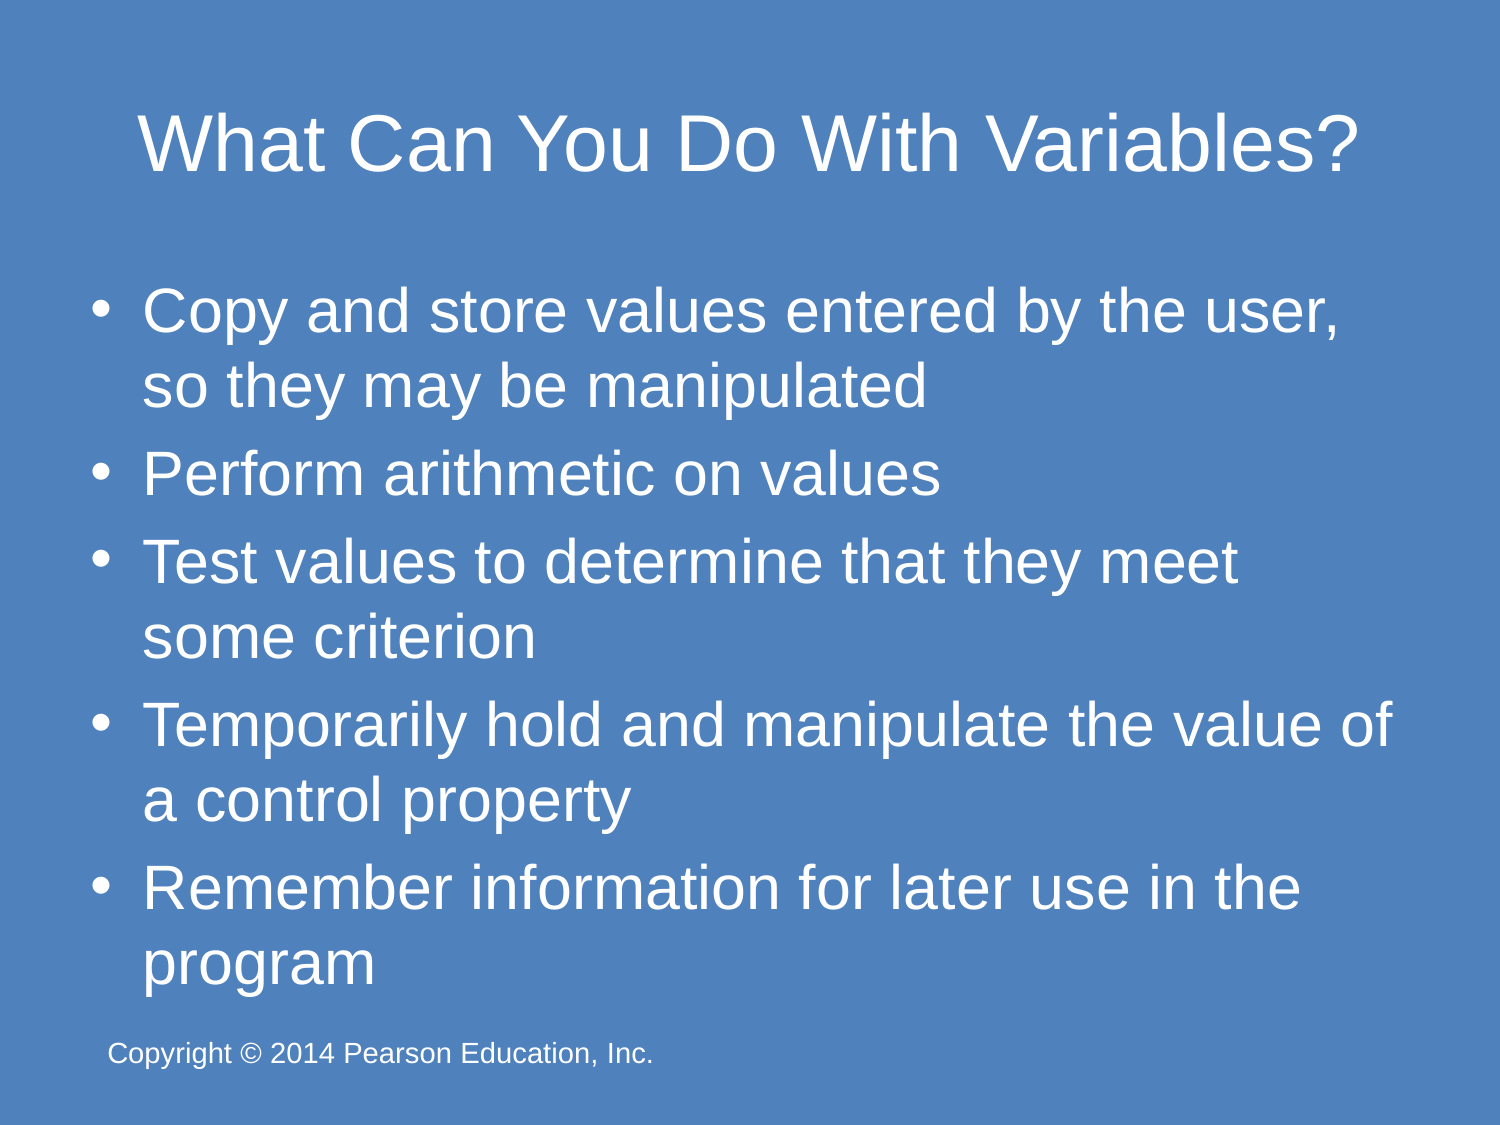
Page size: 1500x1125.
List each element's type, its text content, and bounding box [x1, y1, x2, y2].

list Copy and store values entered by the user, so they may be manipulated Perform arithmetic on values Test values to determine that they meet some criterion Temporarily hold and manipulate the value of a control property Remember information for later use in the program [75, 262, 1425, 1005]
title What Can You Do With Variables? [75, 45, 1425, 233]
